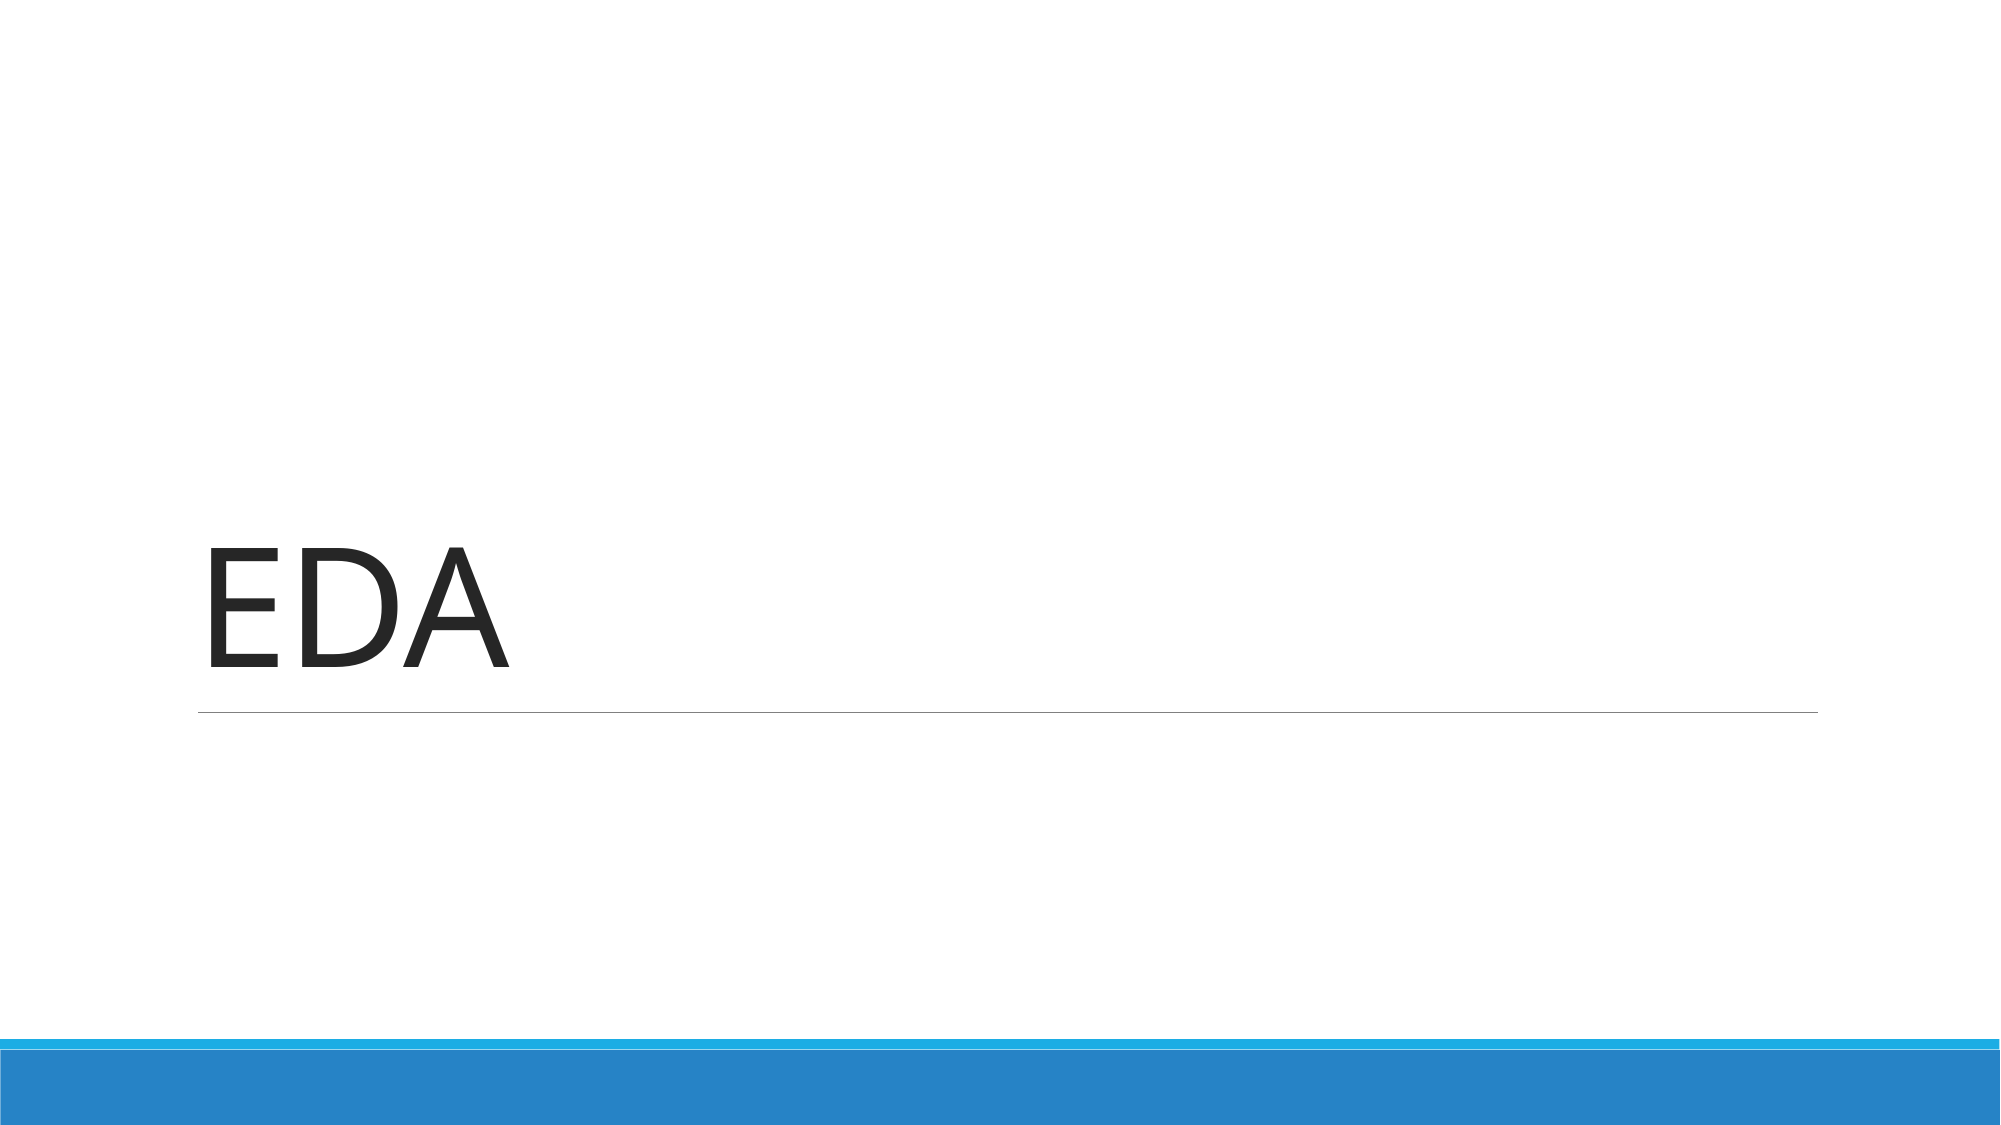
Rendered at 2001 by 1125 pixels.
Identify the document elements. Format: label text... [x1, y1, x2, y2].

title EDA [180, 124, 1830, 710]
